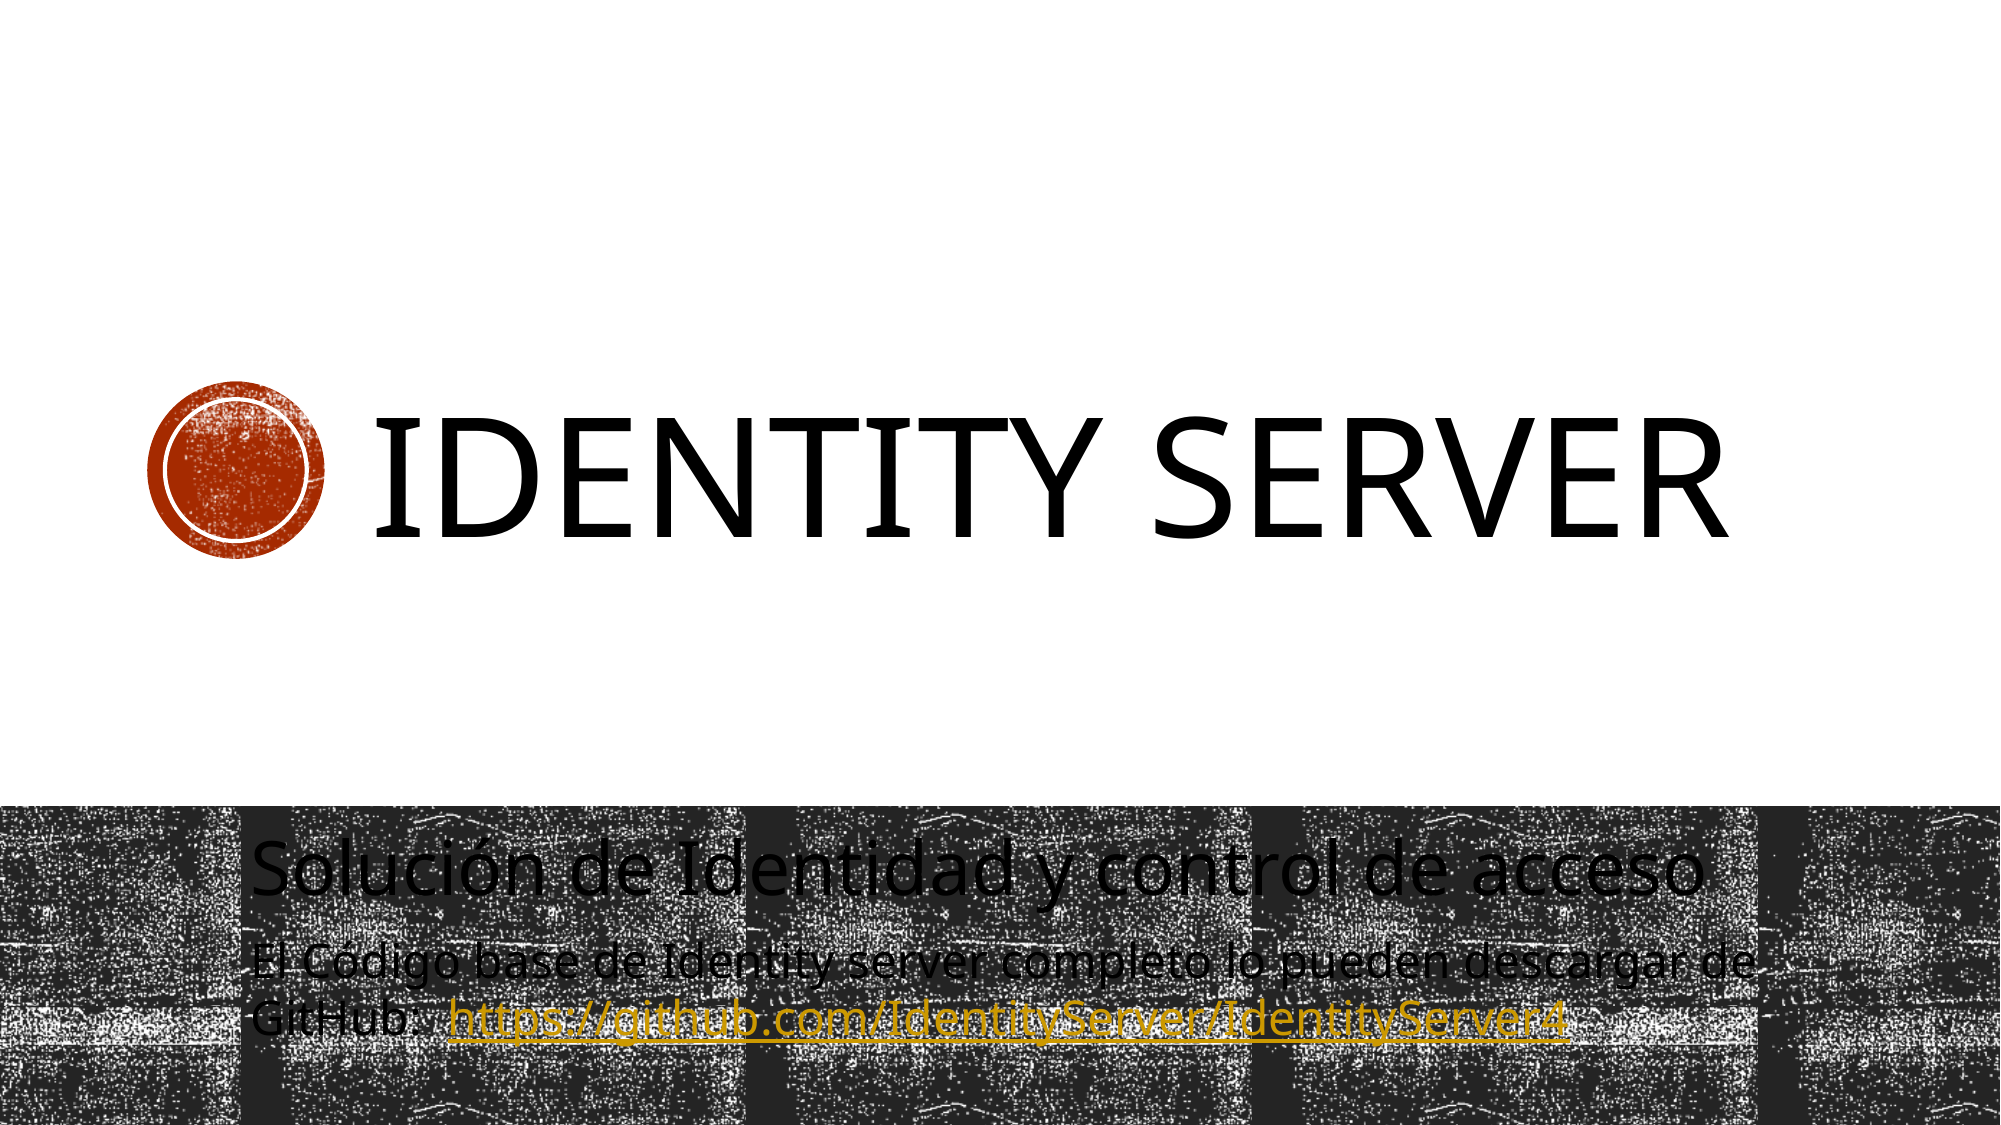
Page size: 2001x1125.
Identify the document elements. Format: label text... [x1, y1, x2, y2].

list Solución de Identidad y control de acceso El Código base de Identity server completo lo pueden descargar de GitHub: https://github.com/IdentityServer/IdentityServer4 [235, 823, 1841, 1071]
title Identity Server [355, 201, 1878, 779]
